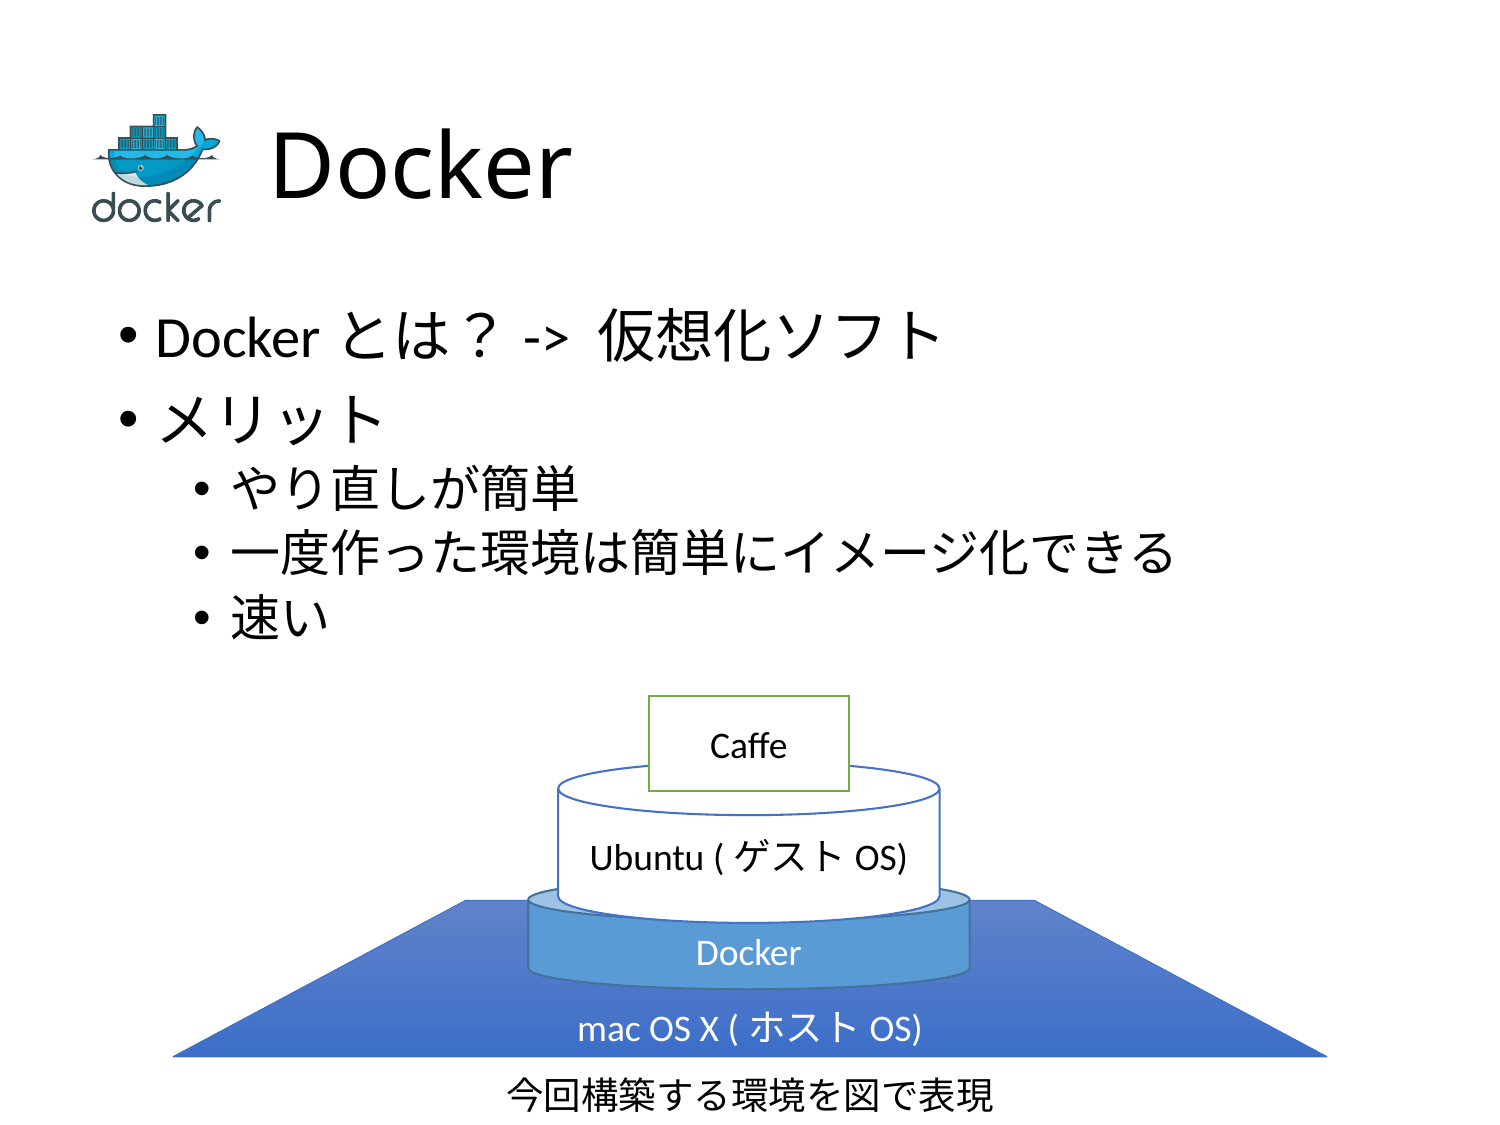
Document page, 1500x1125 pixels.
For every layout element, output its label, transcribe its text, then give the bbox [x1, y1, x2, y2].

text_box mac OS X (ホストOS) [172, 899, 1328, 1058]
text_box 今回構築する環境を図で表現 [491, 1064, 1009, 1125]
text_box Caffe [648, 695, 850, 792]
title Docker [103, 59, 1397, 278]
text_box Ubuntu (ゲストOS) [556, 764, 941, 924]
list Dockerとは？-> 仮想化ソフト メリット やり直しが簡単 一度作った環境は簡単にイメージ化できる 速い [103, 299, 1397, 1014]
picture [68, 90, 244, 247]
text_box Docker [527, 888, 971, 991]
